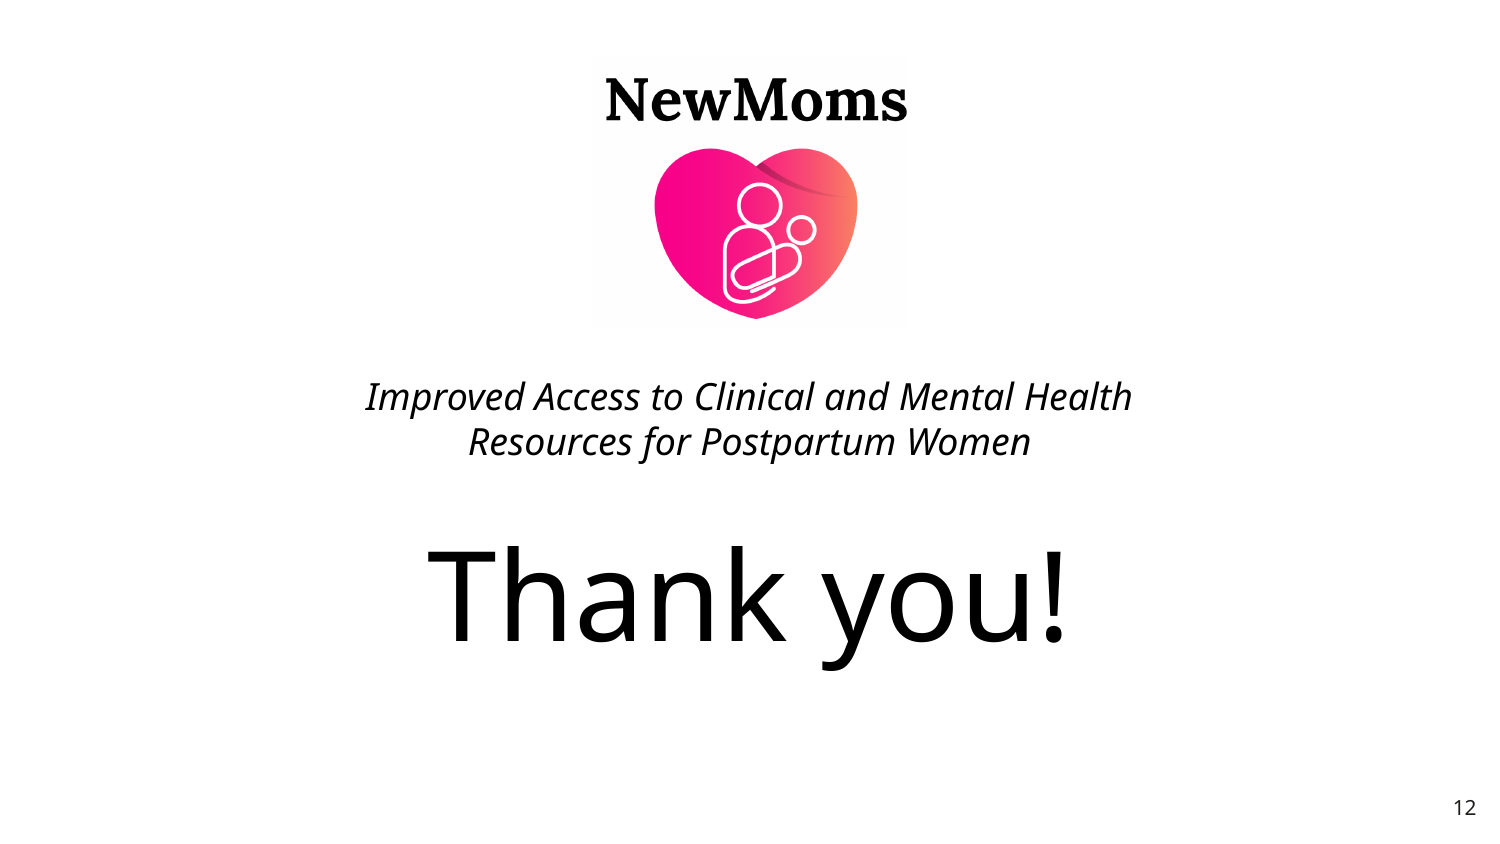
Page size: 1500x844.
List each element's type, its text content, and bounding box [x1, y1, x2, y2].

slide_number ‹#› [1401, 779, 1492, 844]
text_box Thank you! [293, 501, 1207, 699]
picture [592, 55, 908, 328]
subtitle Improved Access to Clinical and Mental Health Resources for Postpartum Women [320, 357, 1180, 487]
